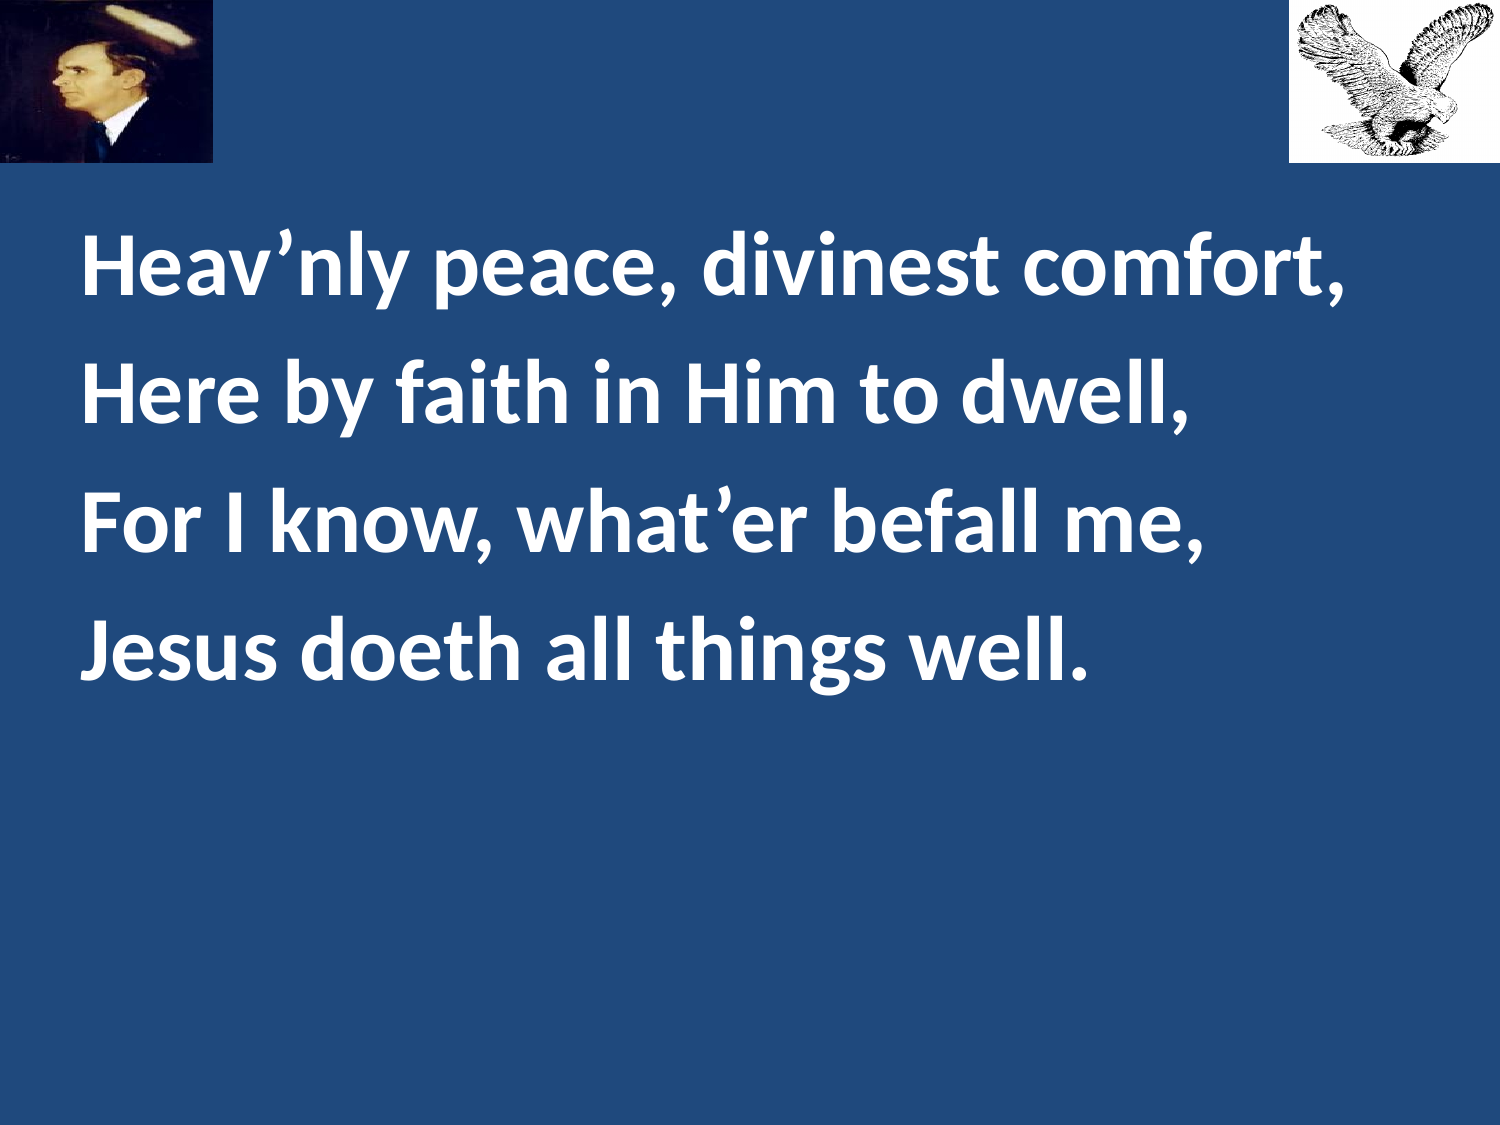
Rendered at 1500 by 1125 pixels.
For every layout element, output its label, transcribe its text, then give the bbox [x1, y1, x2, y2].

list Heav’nly peace, divinest comfort, Here by faith in Him to dwell, For I know, what’er befall me, Jesus doeth all things well. [64, 196, 1415, 994]
picture [1288, 0, 1500, 163]
picture [0, 0, 213, 163]
